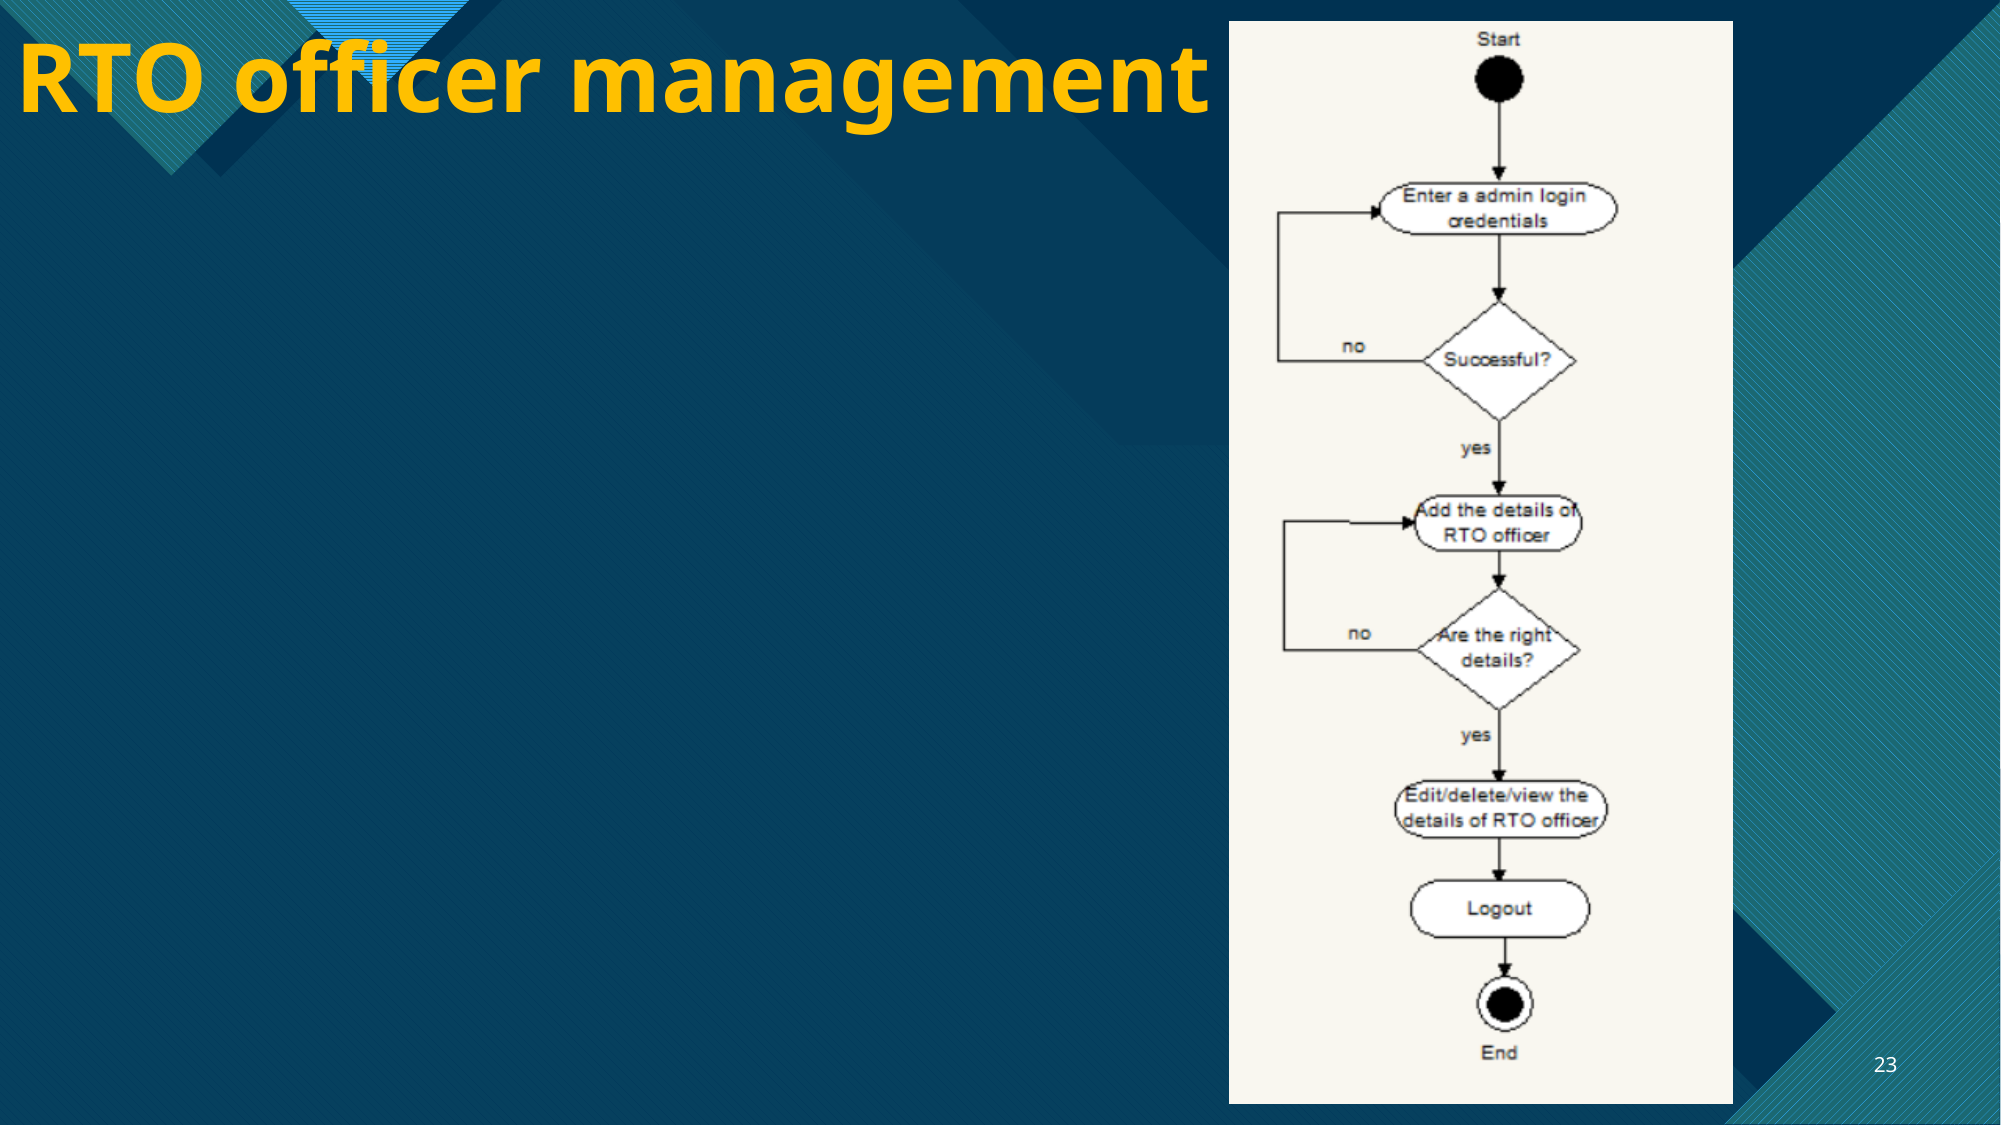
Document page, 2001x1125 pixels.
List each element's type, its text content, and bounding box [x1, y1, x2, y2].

picture [1228, 20, 1733, 1103]
slide_number 23 [1845, 1035, 1913, 1096]
title RTO officer management [0, 0, 1277, 141]
title DIAGRAMS [1724, 585, 2001, 1125]
